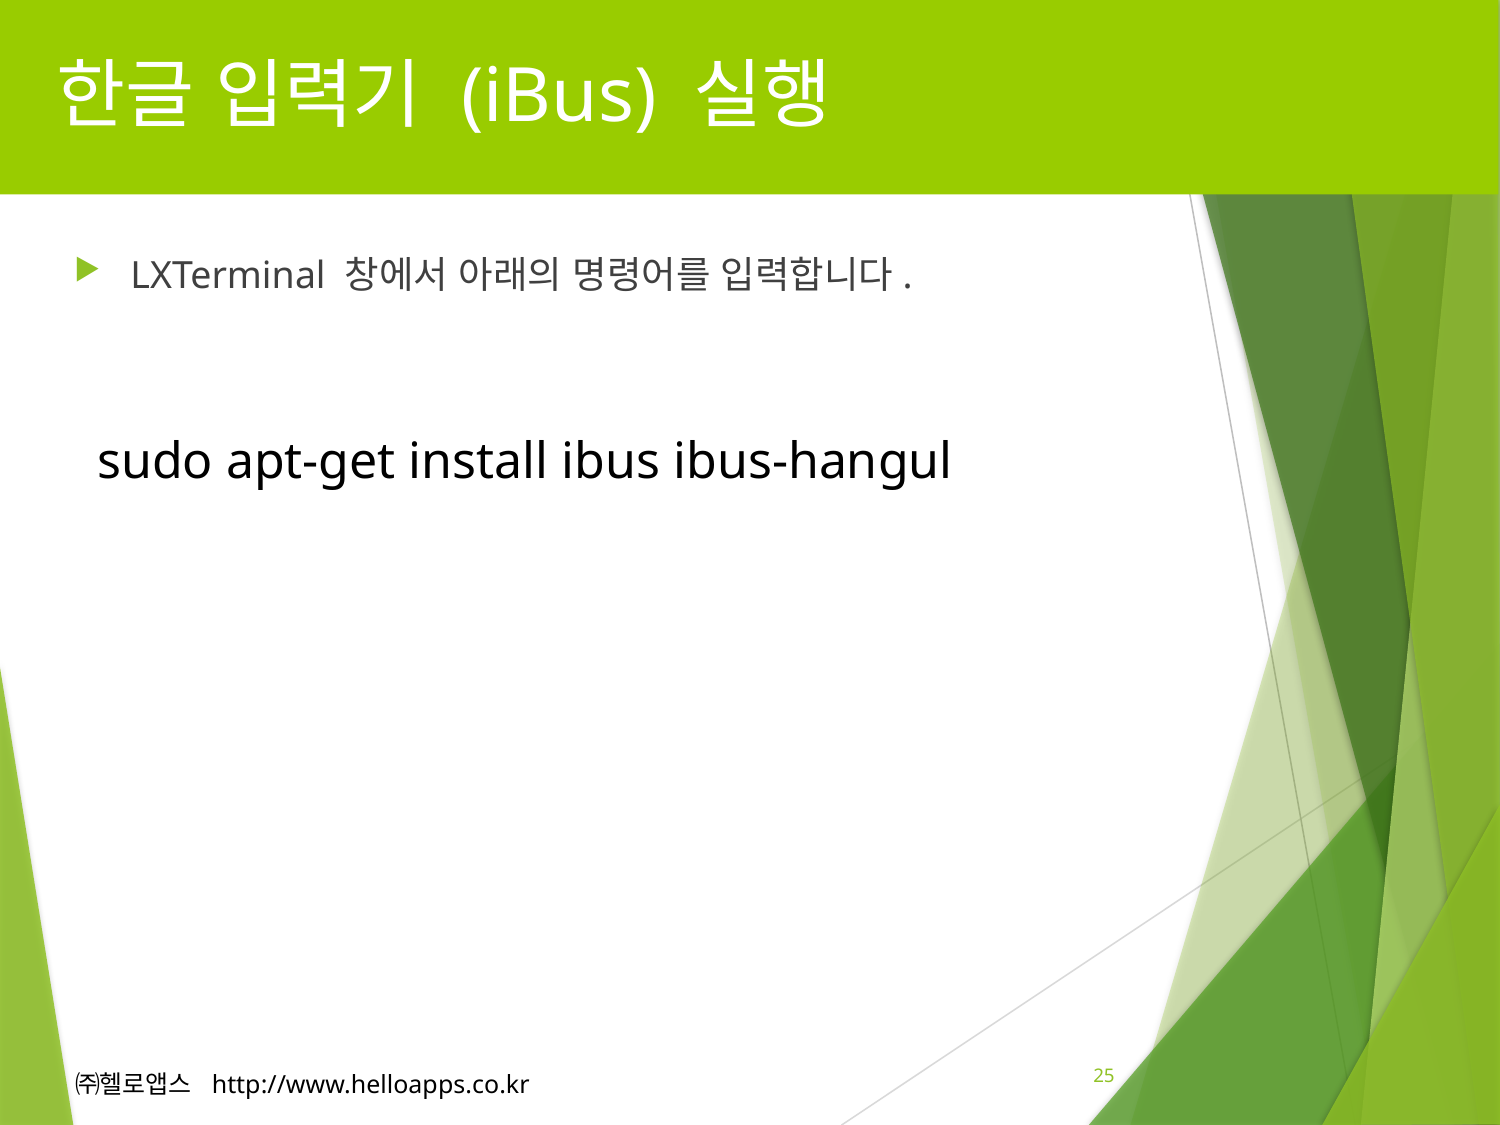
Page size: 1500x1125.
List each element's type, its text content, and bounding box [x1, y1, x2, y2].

slide_number 25 [1045, 1046, 1130, 1107]
title 한글 입력기 (iBus) 실행 [41, 38, 1471, 173]
text_box sudo apt-get install ibus ibus-hangul [82, 420, 968, 496]
list LXTerminal 창에서 아래의 명령어를 입력합니다. [59, 243, 1436, 1000]
